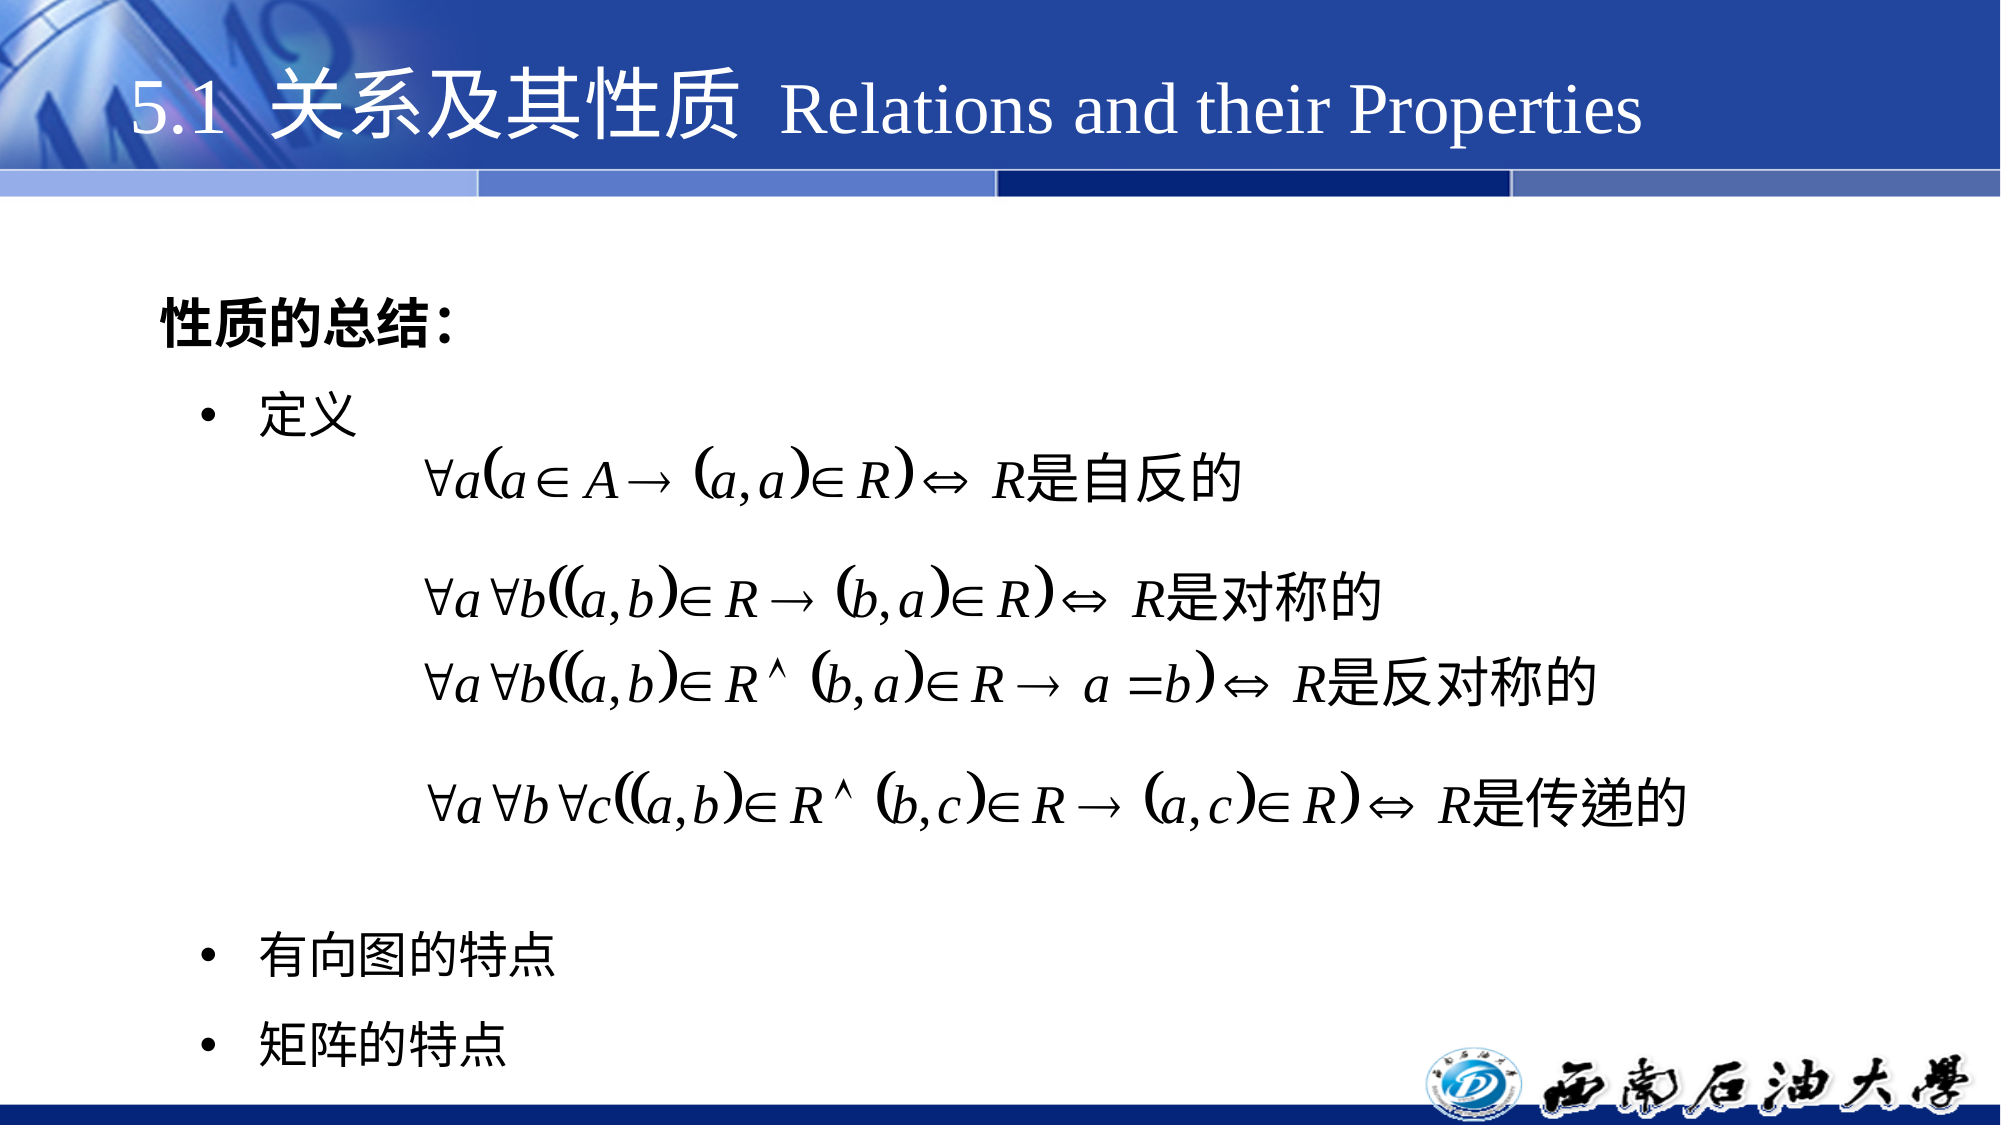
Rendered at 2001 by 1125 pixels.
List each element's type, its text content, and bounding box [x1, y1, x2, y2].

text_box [409, 561, 1609, 726]
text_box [411, 768, 1698, 847]
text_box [409, 443, 1250, 522]
text_box 性质的总结： 定义 有向图的特点 矩阵的特点 [145, 249, 1083, 1082]
title 5.1 关系及其性质 Relations and their Properties [113, 0, 1792, 209]
picture [0, 0, 2001, 1125]
